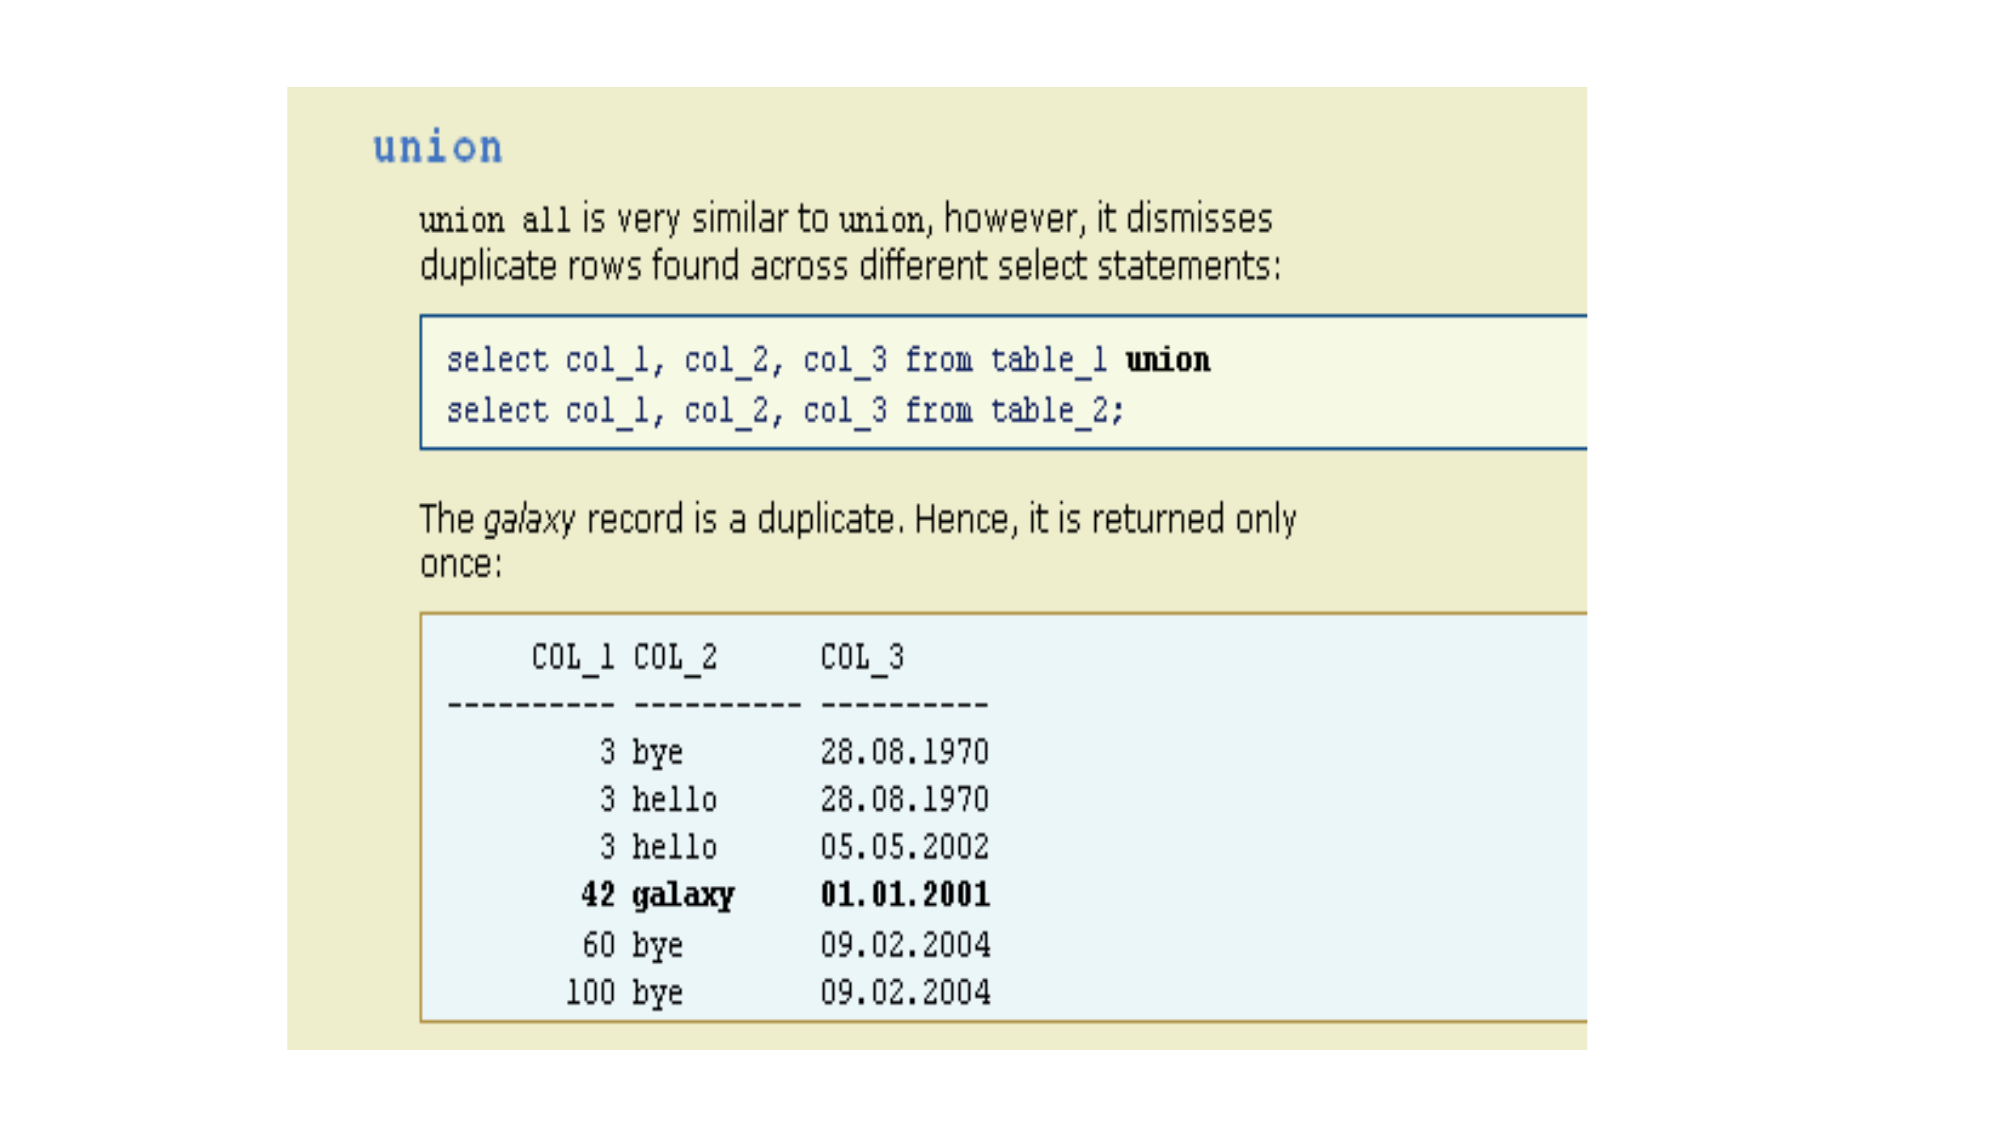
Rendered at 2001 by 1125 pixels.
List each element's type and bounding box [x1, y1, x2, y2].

picture [287, 87, 1588, 1050]
